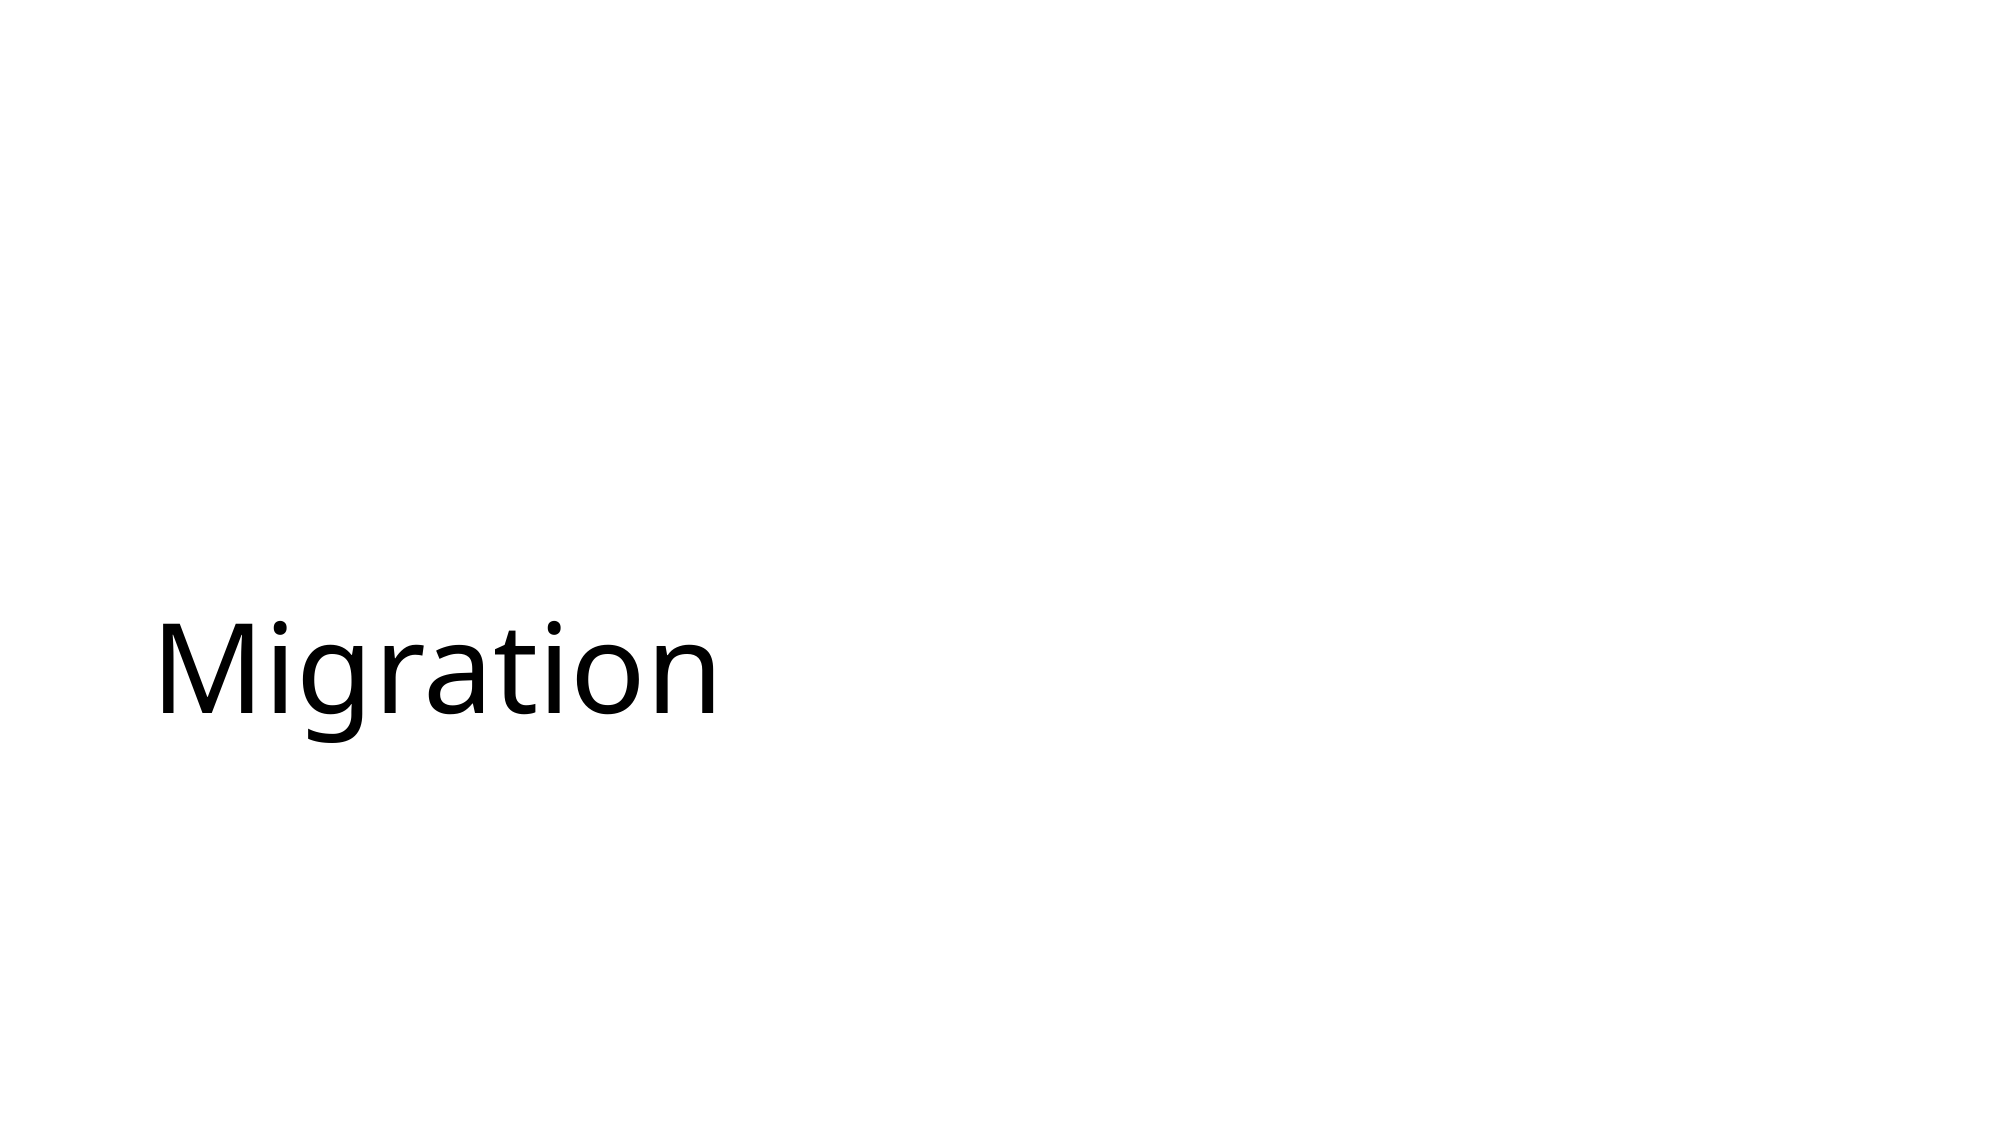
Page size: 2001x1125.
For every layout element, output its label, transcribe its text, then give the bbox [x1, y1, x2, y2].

title Migration [136, 280, 1862, 749]
